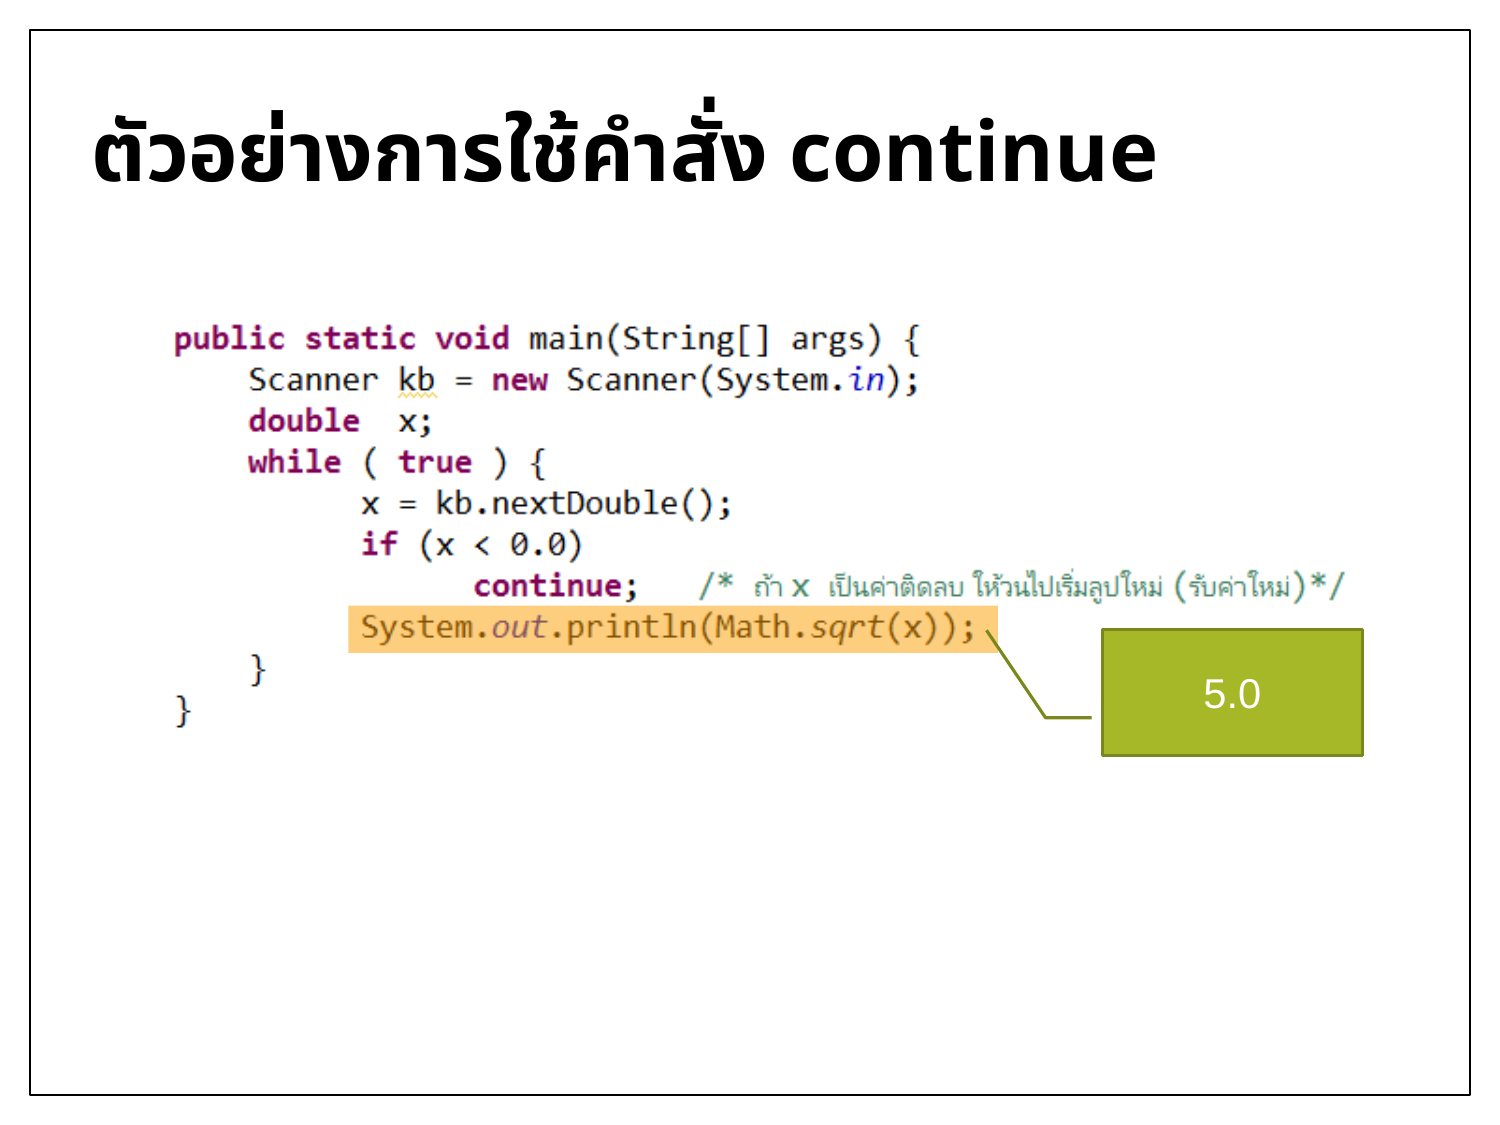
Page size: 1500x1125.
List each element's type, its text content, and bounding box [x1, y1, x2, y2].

picture [159, 314, 1358, 741]
text_box 5.0 [1101, 628, 1364, 757]
title ตัวอย่างการใช้คำสั่ง continue [76, 42, 1292, 266]
